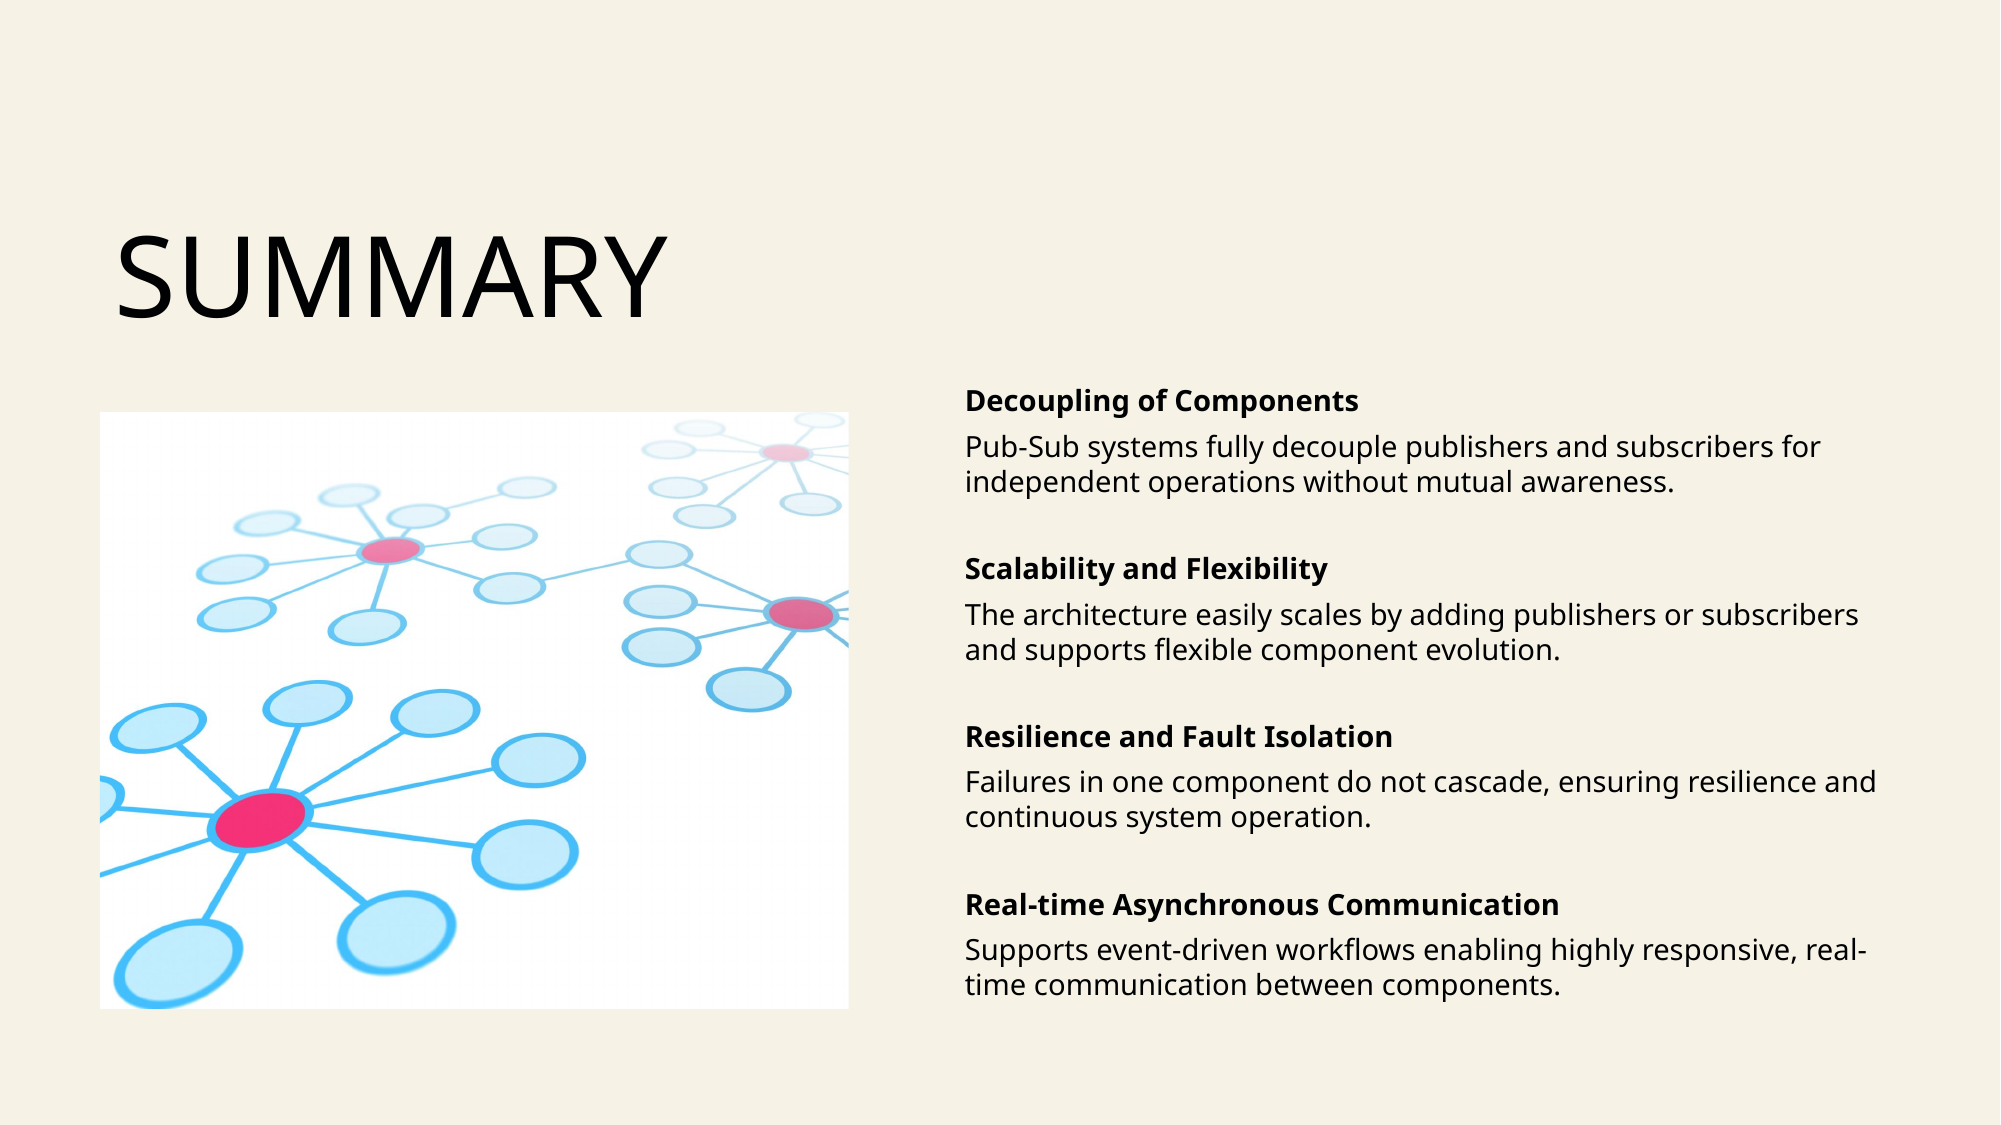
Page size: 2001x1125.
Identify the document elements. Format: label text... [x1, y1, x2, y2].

title Summary [99, 112, 849, 347]
picture [99, 412, 849, 1009]
list Decoupling of Components Pub-Sub systems fully decouple publishers and subscribers for independent operations without mutual awareness. Scalability and Flexibility The architecture easily scales by adding publishers or subscribers and supports flexible component evolution. Resilience and Fault Isolation Failures in one component do not cascade, ensuring resilience and continuous system operation. Real-time Asynchronous Communication Supports event-driven workflows enabling highly responsive, real-time communication between components. [949, 112, 1900, 1010]
